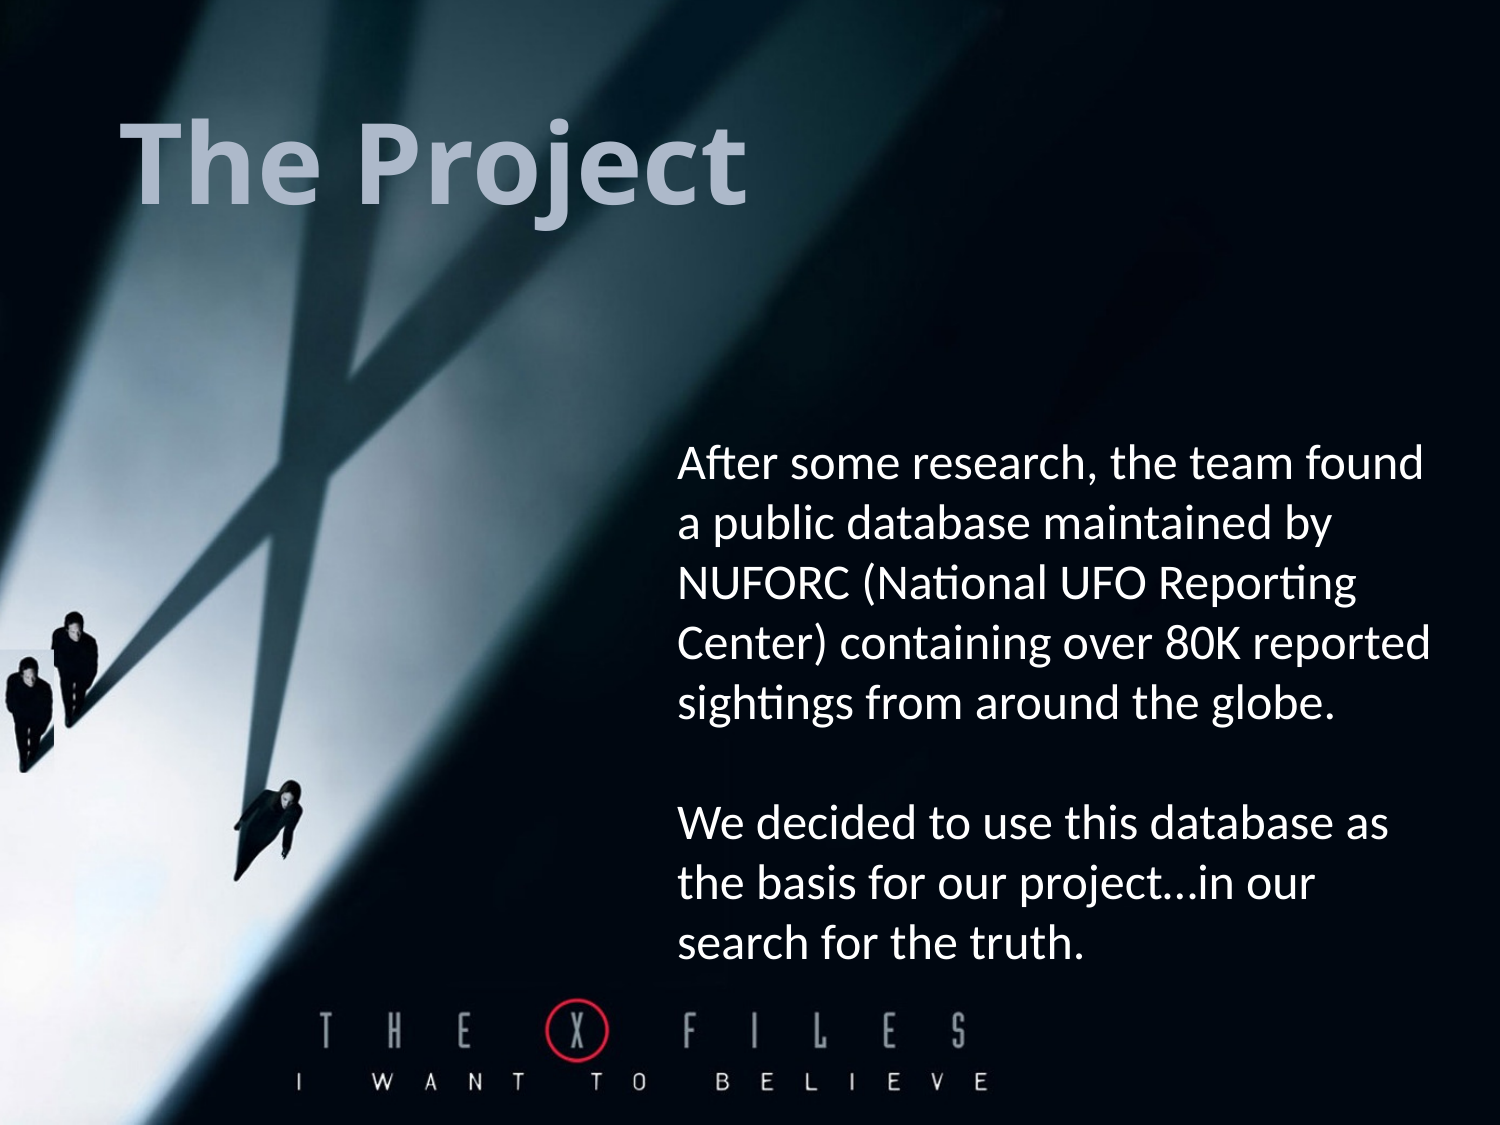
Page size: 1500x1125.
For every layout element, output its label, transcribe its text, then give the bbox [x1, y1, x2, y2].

picture [0, 0, 1500, 1125]
text_box After some research, the team found a public database maintained by NUFORC (National UFO Reporting Center) containing over 80K reported sightings from around the globe. We decided to use this database as the basis for our project…in our search for the truth. [662, 421, 1465, 977]
text_box The Project [103, 59, 1397, 278]
